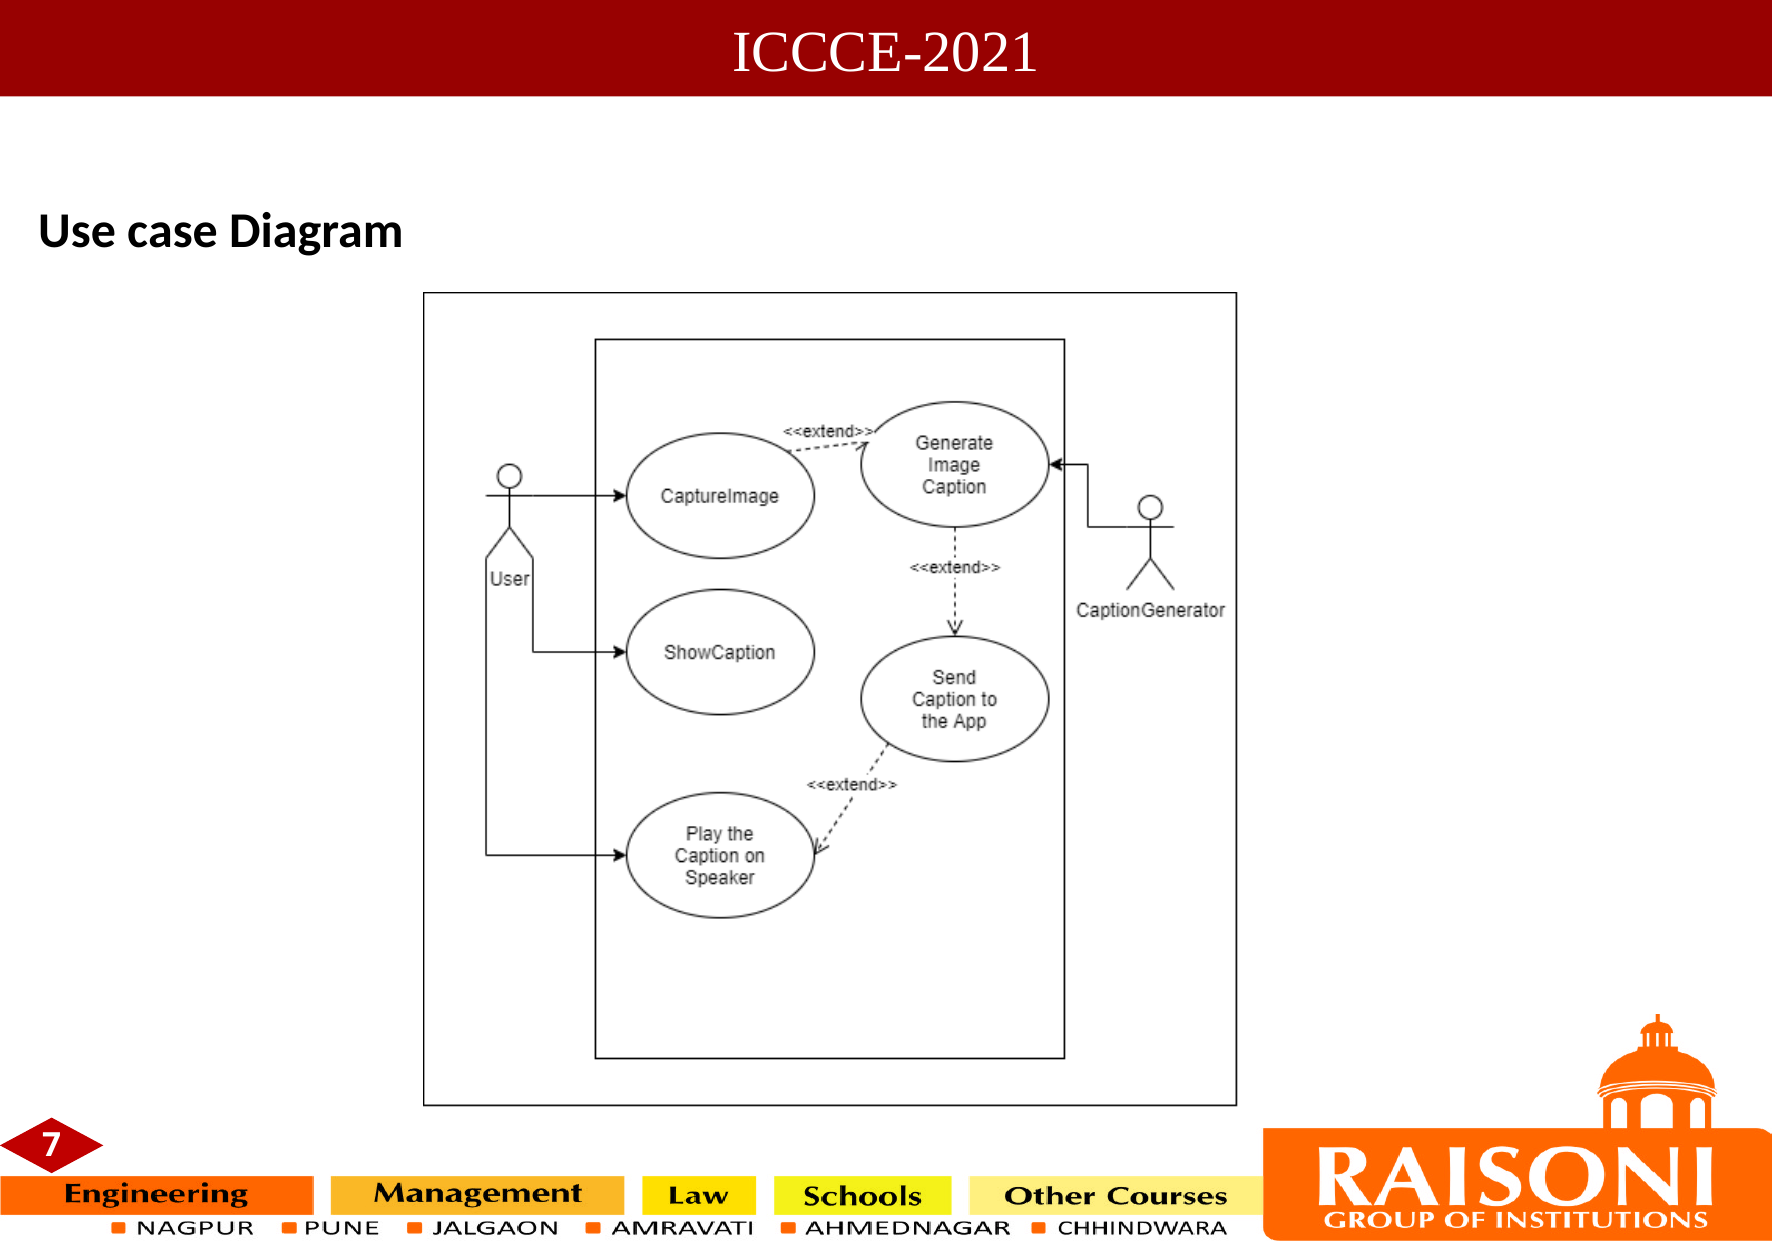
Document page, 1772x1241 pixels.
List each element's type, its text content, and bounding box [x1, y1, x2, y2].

title ICCCE-2021 [0, 0, 1772, 97]
picture [0, 291, 1772, 1241]
text_box 7 [0, 1117, 104, 1174]
text_box Use case Diagram [23, 120, 1724, 1108]
